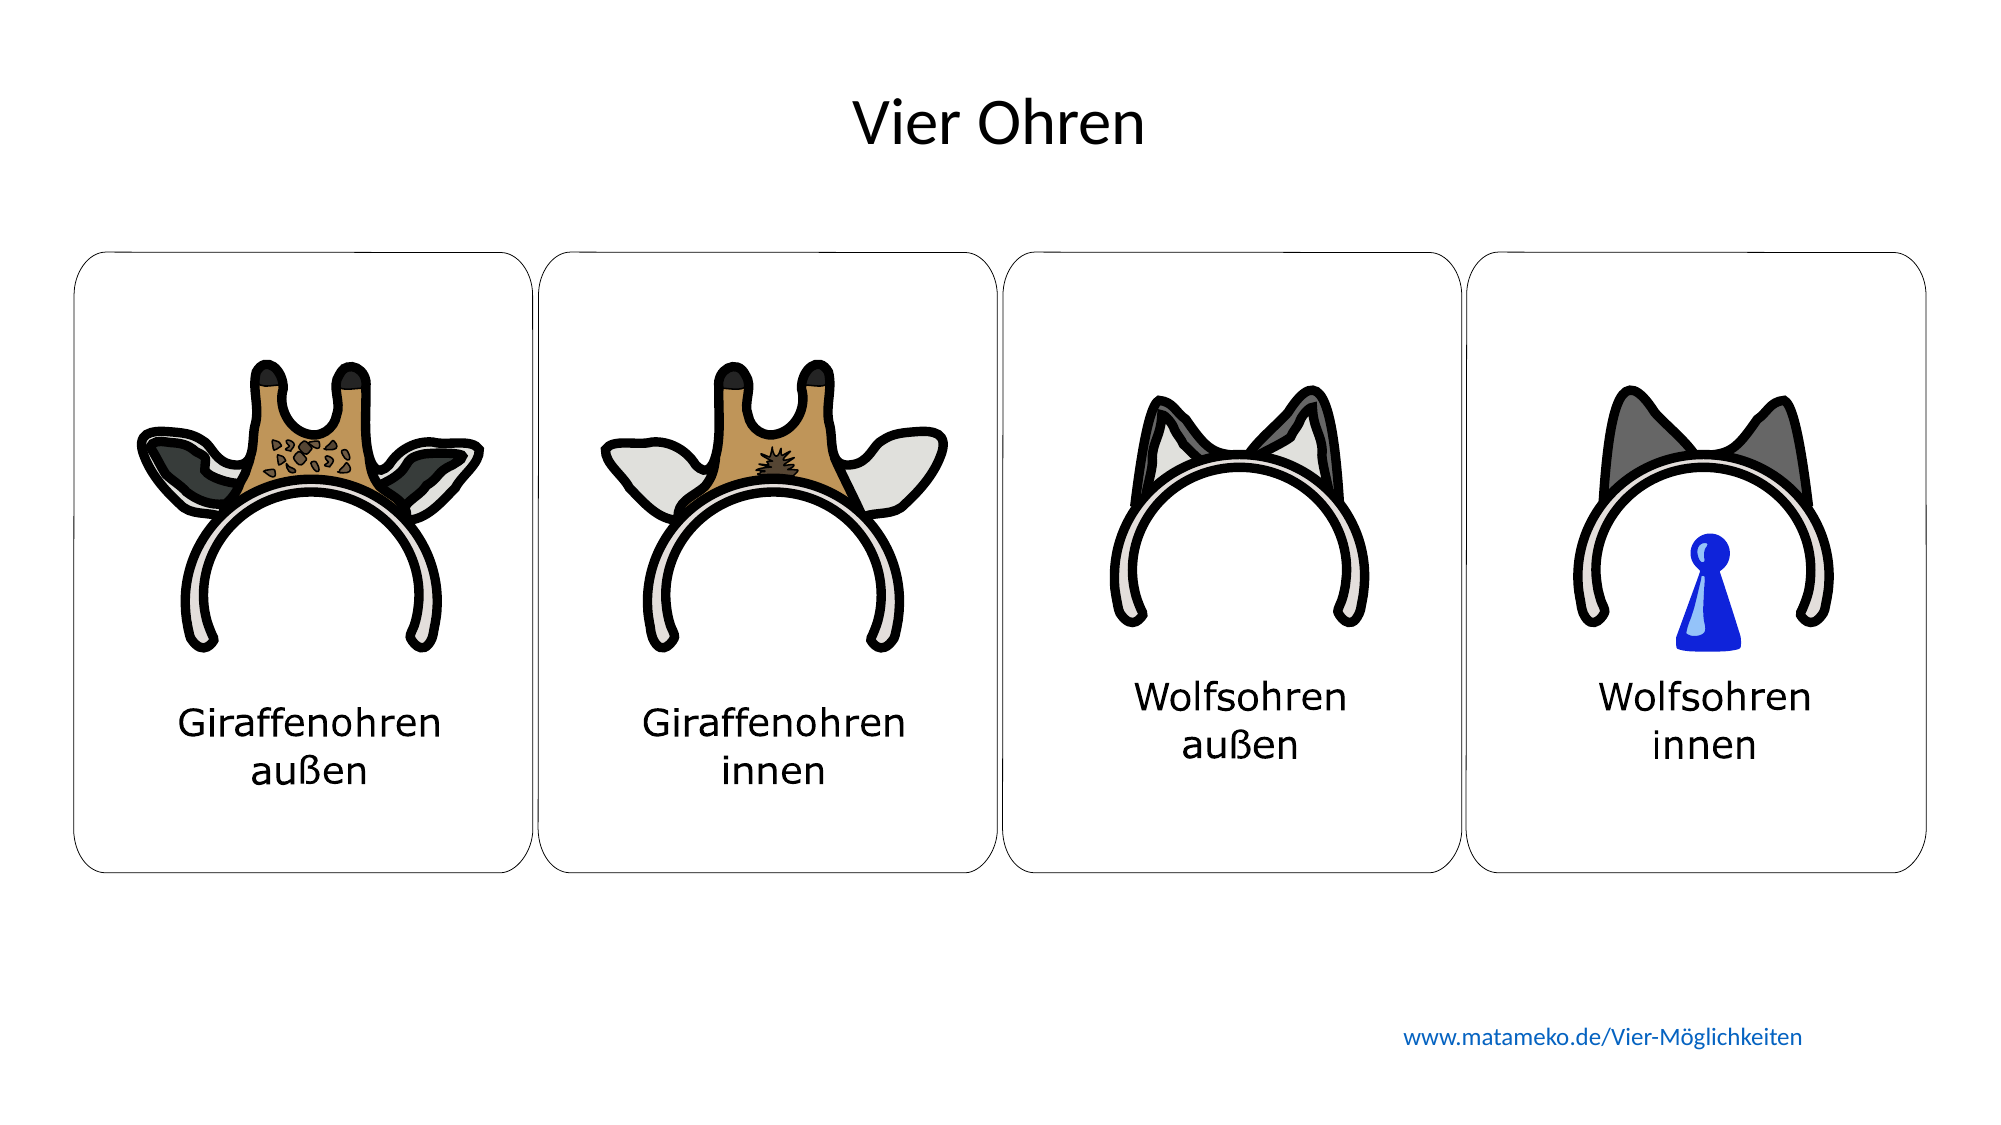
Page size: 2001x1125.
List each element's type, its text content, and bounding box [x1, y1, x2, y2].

text_box [679, 498, 690, 514]
text_box [1258, 407, 1329, 491]
text_box [1287, 689, 1301, 711]
text_box [252, 763, 271, 786]
text_box [1231, 729, 1251, 759]
text_box www.matameko.de/Vier-Möglichkeiten [1388, 1013, 1820, 1089]
text_box [332, 714, 352, 737]
text_box [758, 762, 777, 785]
text_box [276, 763, 295, 786]
text_box [1752, 689, 1765, 711]
text_box [1713, 736, 1733, 759]
text_box [796, 714, 816, 737]
text_box [210, 715, 214, 737]
text_box [386, 454, 462, 505]
text_box [323, 762, 343, 785]
text_box [1466, 252, 1927, 873]
text_box [1263, 680, 1281, 711]
text_box [1114, 390, 1365, 623]
text_box [357, 707, 375, 737]
text_box [1577, 390, 1830, 623]
text_box [204, 518, 241, 645]
text_box [806, 762, 824, 785]
text_box [1142, 456, 1226, 502]
text_box [179, 708, 204, 737]
text_box [1217, 689, 1235, 712]
text_box [257, 707, 272, 737]
text_box [1766, 689, 1786, 711]
text_box [223, 480, 404, 520]
text_box [1689, 736, 1708, 759]
text_box [1717, 456, 1802, 502]
text_box [1195, 680, 1199, 711]
text_box [1340, 499, 1367, 617]
text_box [1668, 680, 1682, 711]
text_box [235, 714, 254, 737]
text_box [1682, 689, 1700, 712]
text_box [300, 754, 320, 785]
text_box [699, 714, 718, 737]
text_box [885, 714, 904, 737]
text_box [831, 428, 836, 457]
text_box [844, 518, 881, 643]
text_box [1146, 414, 1203, 494]
text_box [1183, 736, 1202, 759]
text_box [1676, 533, 1741, 652]
text_box [822, 707, 839, 737]
text_box [1660, 680, 1664, 711]
text_box [381, 715, 395, 737]
text_box Vier Ohren [837, 70, 1163, 166]
text_box [1253, 736, 1274, 759]
text_box [773, 714, 792, 737]
text_box [643, 708, 669, 737]
text_box [1665, 736, 1683, 759]
text_box [1771, 491, 1810, 619]
text_box [684, 715, 699, 737]
text_box [309, 714, 327, 737]
text_box [846, 715, 860, 737]
text_box [674, 715, 679, 737]
text_box [734, 762, 753, 785]
text_box [1302, 689, 1322, 711]
text_box [284, 714, 304, 737]
text_box [1702, 689, 1723, 712]
text_box [735, 707, 750, 737]
text_box [739, 365, 745, 372]
text_box [220, 715, 235, 737]
text_box [1002, 252, 1462, 873]
text_box [396, 714, 416, 737]
text_box [141, 364, 480, 648]
text_box [407, 521, 440, 645]
text_box [1251, 456, 1334, 498]
text_box [1133, 503, 1160, 616]
text_box [781, 762, 801, 785]
text_box [153, 442, 237, 504]
text_box [749, 714, 769, 737]
text_box [1609, 456, 1692, 498]
text_box [271, 707, 285, 737]
text_box [538, 252, 998, 873]
text_box [1575, 498, 1603, 618]
text_box [721, 707, 736, 737]
text_box [1279, 736, 1297, 759]
text_box [1598, 682, 1633, 711]
text_box [1237, 689, 1259, 712]
text_box [1207, 737, 1226, 759]
text_box [1204, 680, 1218, 711]
text_box [861, 714, 881, 737]
text_box [1737, 736, 1755, 759]
text_box [605, 364, 944, 648]
text_box [1134, 682, 1170, 711]
text_box [73, 252, 533, 873]
text_box [1727, 680, 1745, 711]
text_box [374, 473, 383, 484]
text_box [695, 472, 711, 493]
text_box [1326, 689, 1345, 711]
text_box [1170, 689, 1191, 712]
text_box [420, 714, 439, 737]
text_box [681, 480, 862, 520]
text_box [1634, 689, 1655, 712]
text_box [348, 762, 366, 785]
text_box [1791, 689, 1810, 711]
text_box [724, 762, 728, 785]
